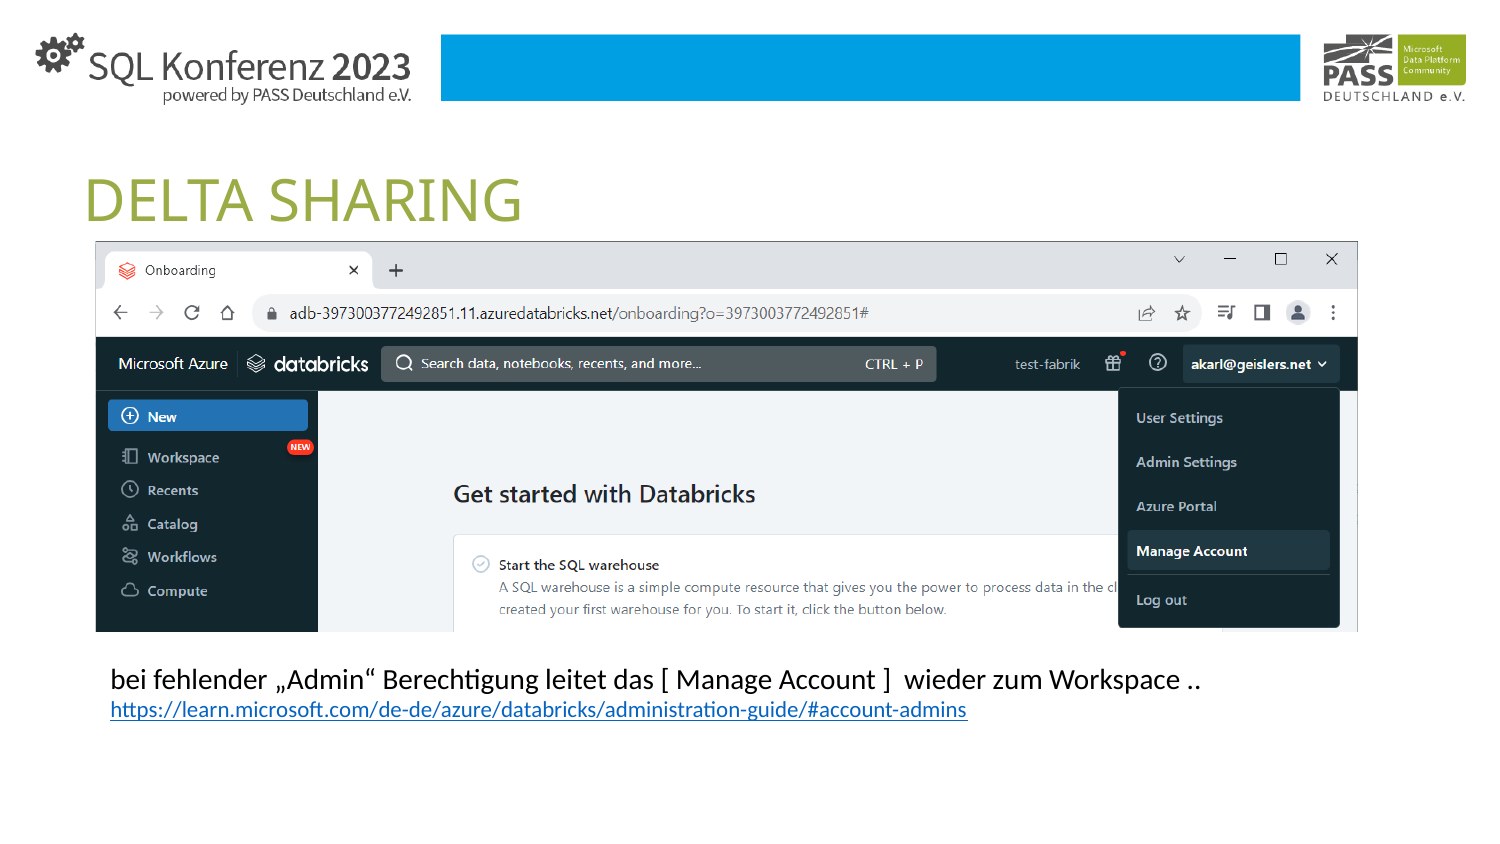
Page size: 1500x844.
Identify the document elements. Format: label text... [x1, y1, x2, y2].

picture [0, 0, 1500, 844]
title DELTA SHARING [68, 164, 1385, 242]
text_box bei fehlender „Admin“ Berechtigung leitet das [ Manage Account ] wieder zum Workspace .. https://learn.microsoft.com/de-de/azure/databricks/administration-guide/#account-admins [95, 652, 1358, 730]
